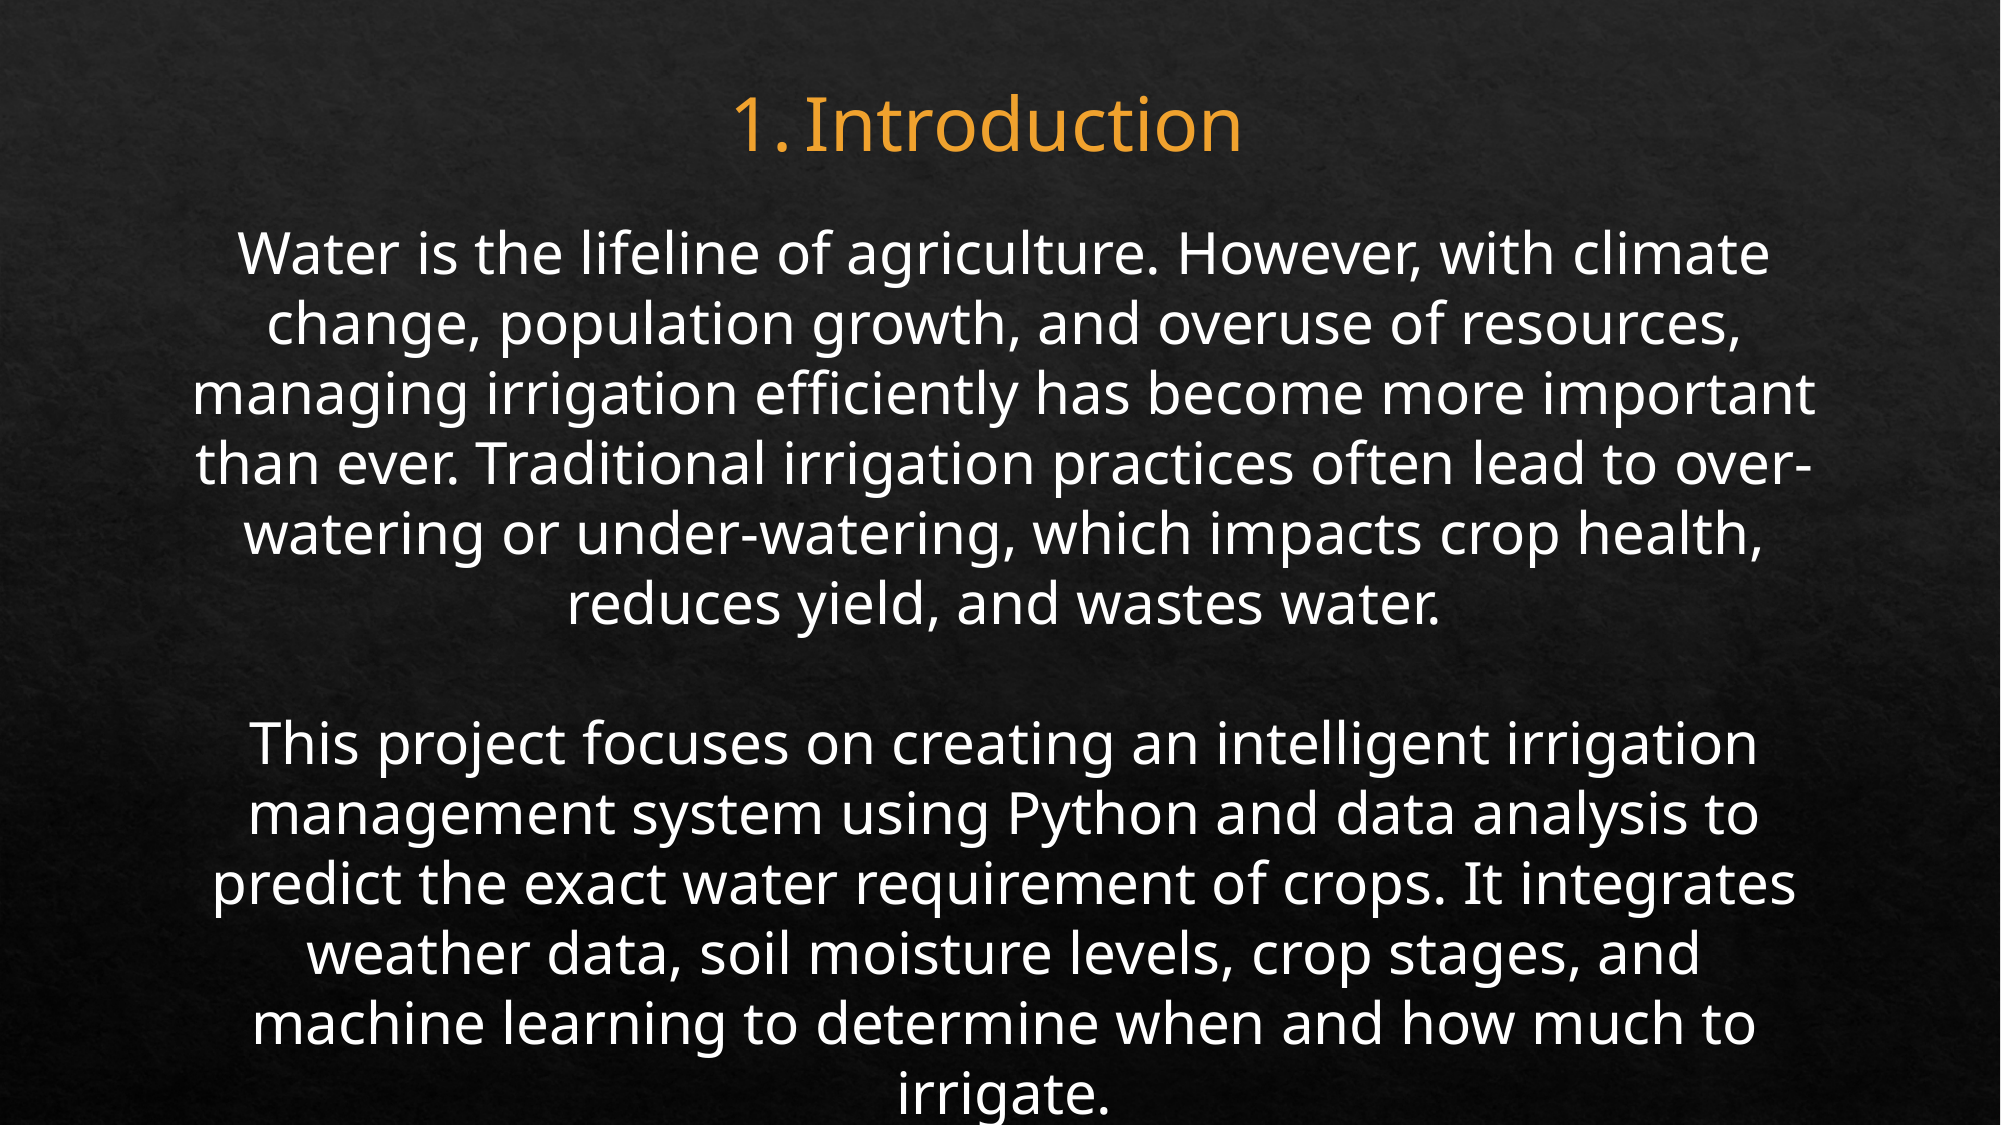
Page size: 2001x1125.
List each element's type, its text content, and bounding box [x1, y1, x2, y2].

text_box Water is the lifeline of agriculture. However, with climate change, population growth, and overuse of resources, managing irrigation efficiently has become more important than ever. Traditional irrigation practices often lead to over-watering or under-watering, which impacts crop health, reduces yield, and wastes water. This project focuses on creating an intelligent irrigation management system using Python and data analysis to predict the exact water requirement of crops. It integrates weather data, soil moisture levels, crop stages, and machine learning to determine when and how much to irrigate. [171, 208, 1838, 1125]
text_box Introduction [709, 69, 1709, 175]
